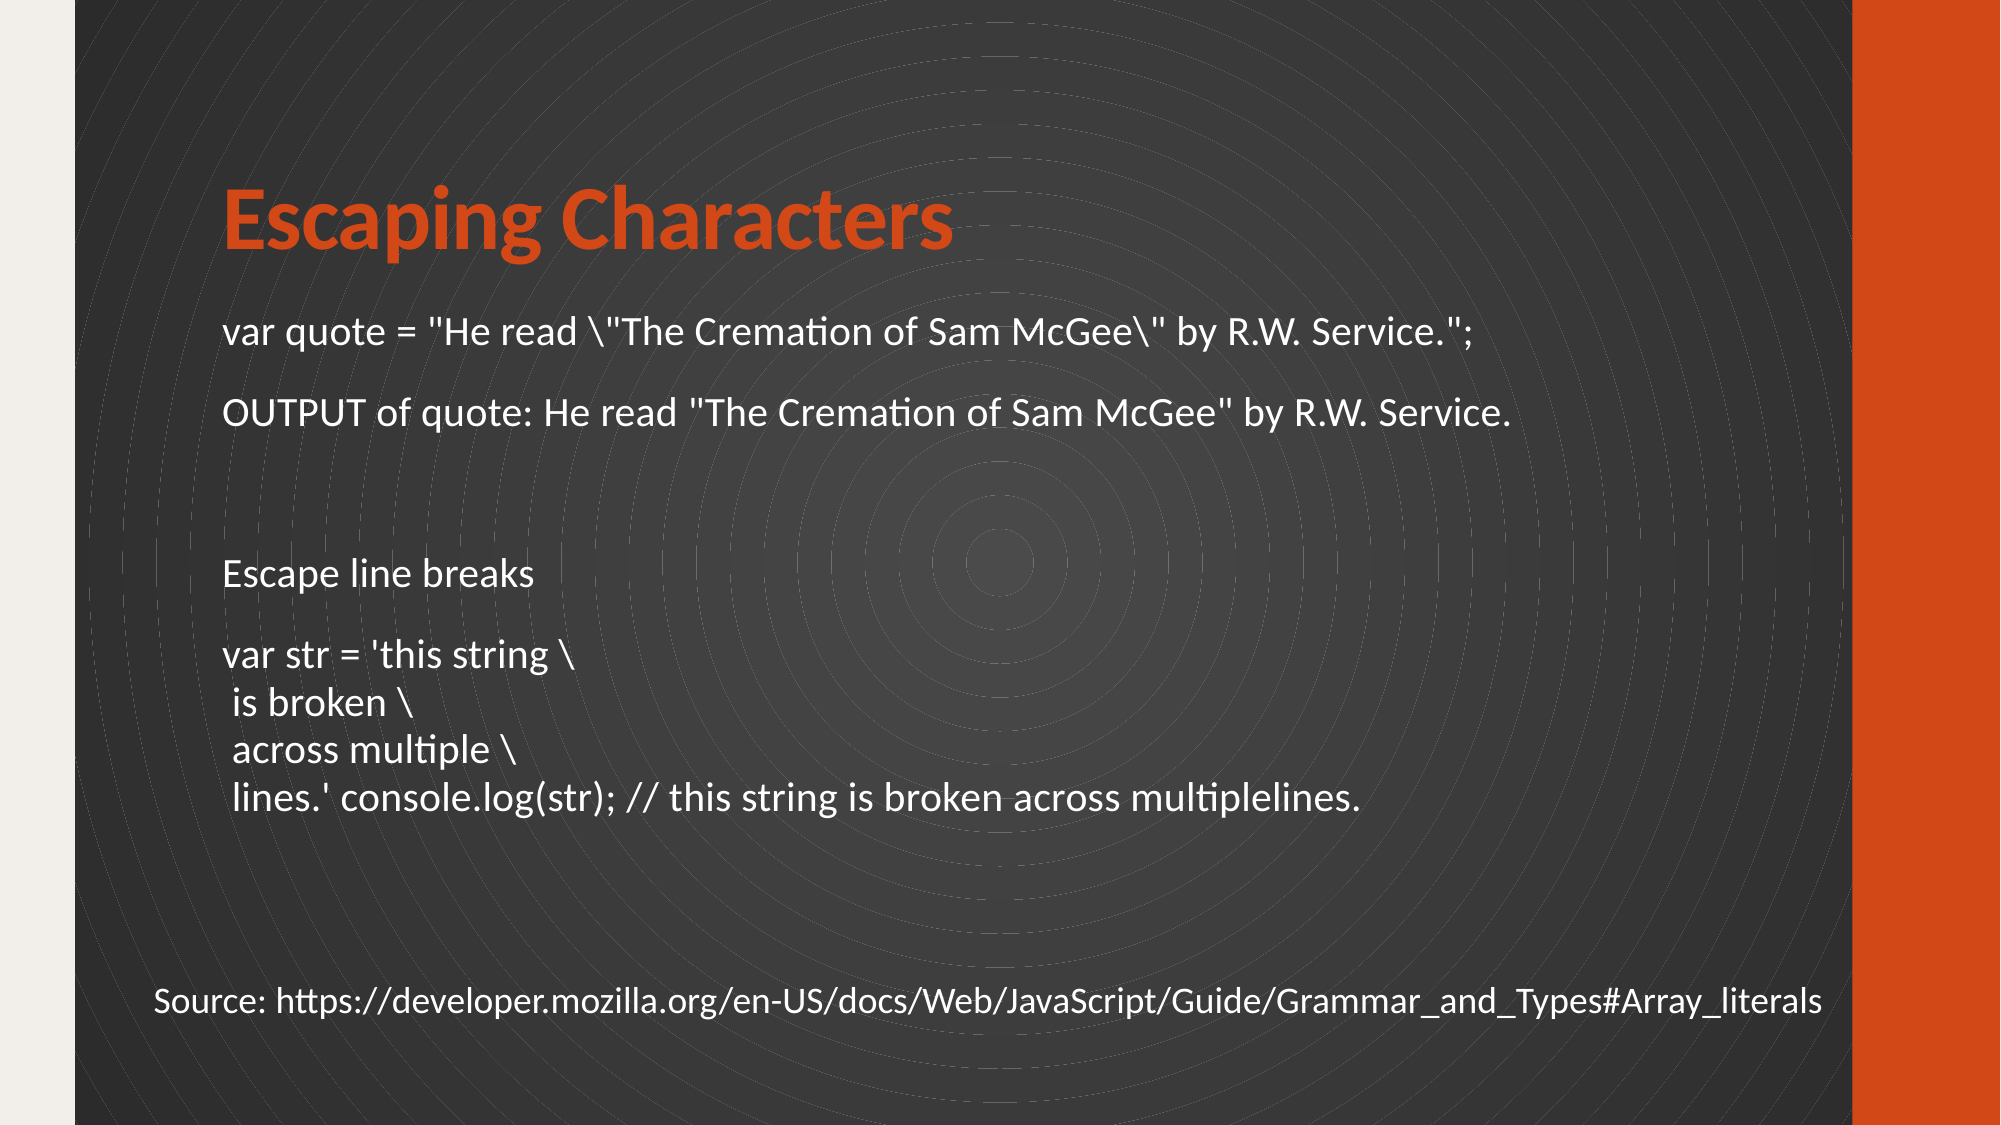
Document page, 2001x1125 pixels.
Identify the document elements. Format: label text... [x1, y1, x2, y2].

text_box Source: https://developer.mozilla.org/en-US/docs/Web/JavaScript/Guide/Grammar_and_Types#Array_literals [138, 968, 1839, 1029]
list var quote = "He read \"The Cremation of Sam McGee\" by R.W. Service."; OUTPUT of quote: He read "The Cremation of Sam McGee" by R.W. Service. Escape line breaks var str = 'this string \ is broken \ across multiple \ lines.' console.log(str); // this string is broken across multiplelines. [206, 299, 1617, 968]
title Escaping Characters [206, 48, 1797, 278]
